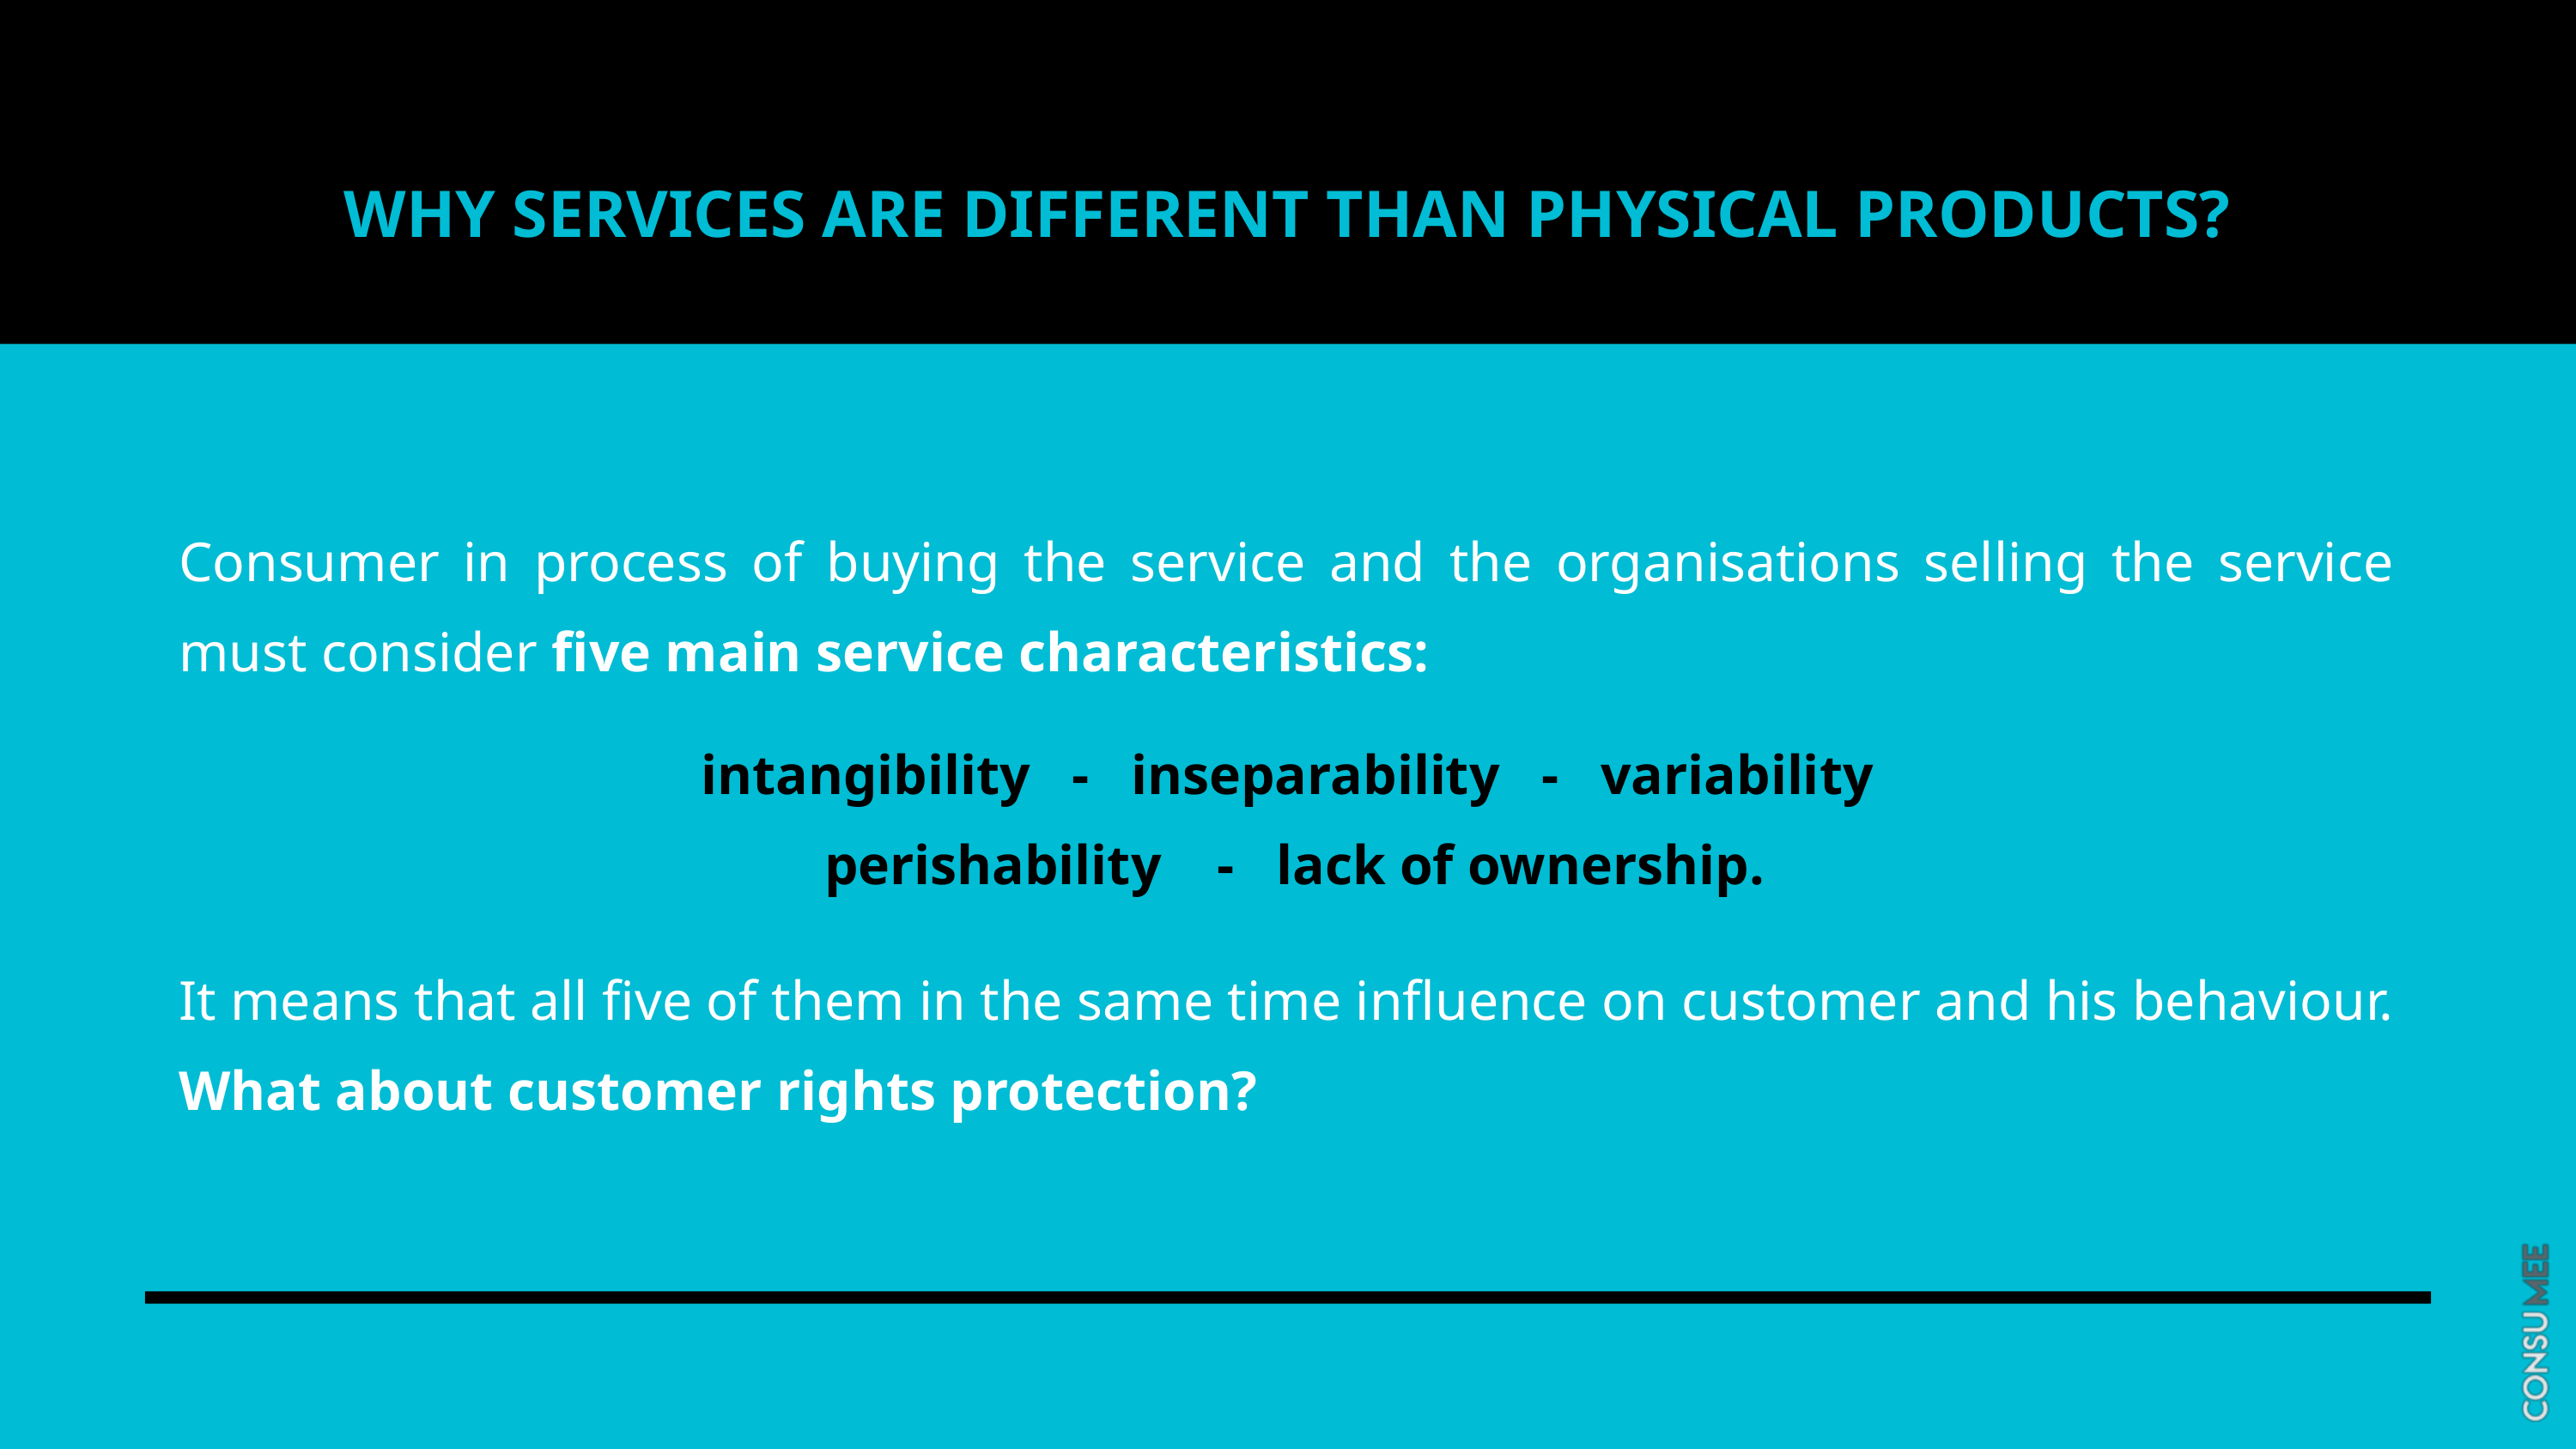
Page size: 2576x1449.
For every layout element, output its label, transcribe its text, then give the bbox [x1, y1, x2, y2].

text_box intangibility - inseparability - variability perishability - lack of ownership. [179, 715, 2397, 940]
text_box WHY SERVICES ARE DIFFERENT THAN PHYSICAL PRODUCTS? [179, 149, 2397, 287]
text_box It means that all five of them in the same time influence on customer and his behaviour. What about customer rights protection? [179, 940, 2397, 1245]
text_box [0, 0, 2576, 344]
text_box [144, 1291, 2404, 1304]
text_box Consumer in process of buying the service and the organisations selling the service must consider five main service characteristics: [179, 501, 2397, 715]
picture [2409, 1196, 2576, 1448]
